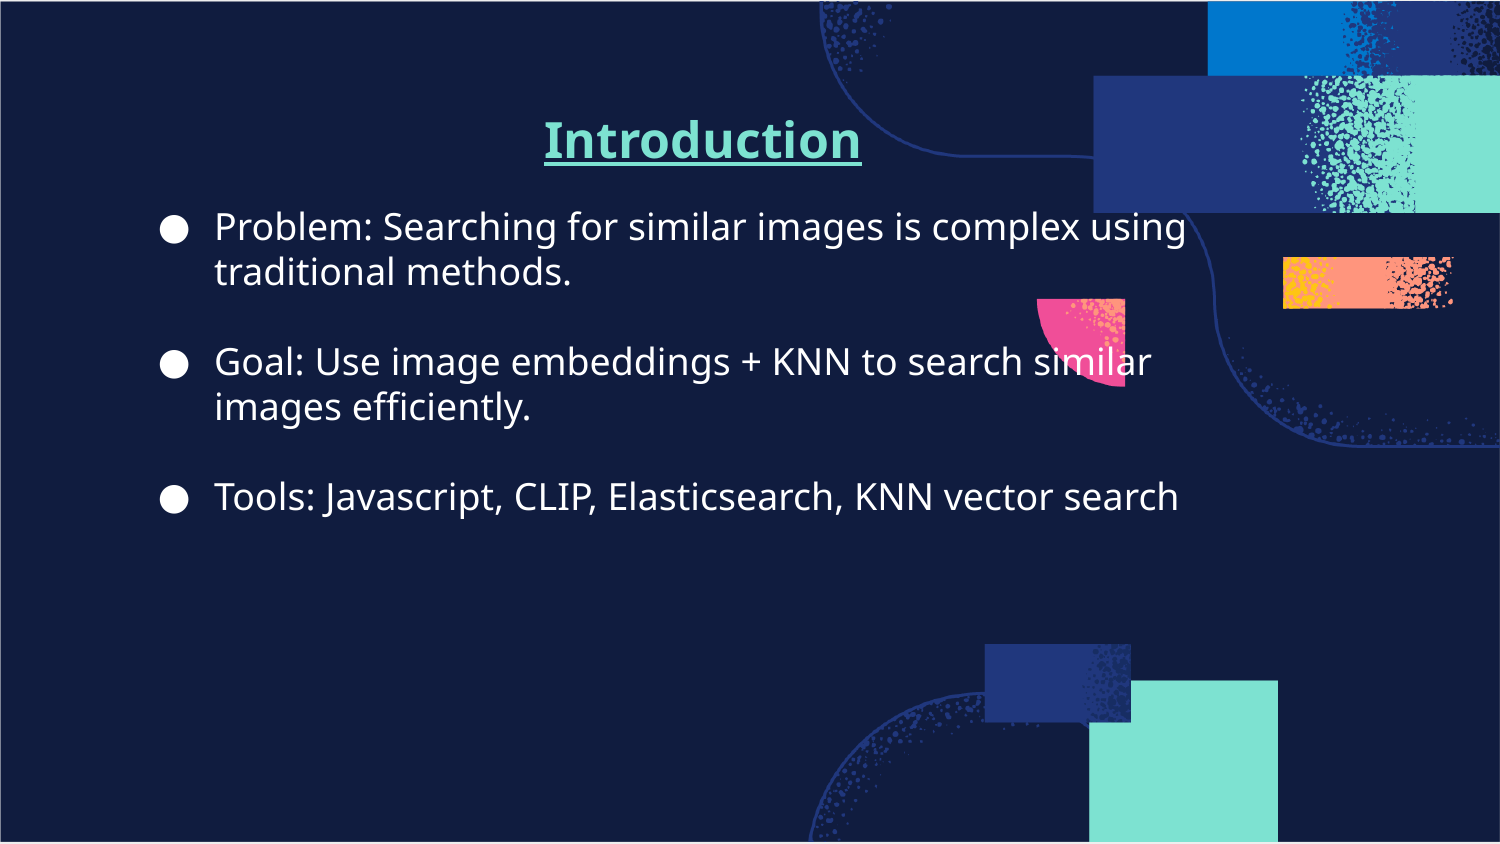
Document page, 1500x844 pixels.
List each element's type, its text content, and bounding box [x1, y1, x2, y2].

text_box Problem: Searching for similar images is complex using traditional methods. Goal: Use image embeddings + KNN to search similar images efficiently. Tools: Javascript, CLIP, Elasticsearch, KNN vector search [124, 142, 1283, 701]
text_box Introduction [134, 101, 1272, 176]
picture [0, 1, 1500, 842]
text_box [61, 107, 1421, 722]
